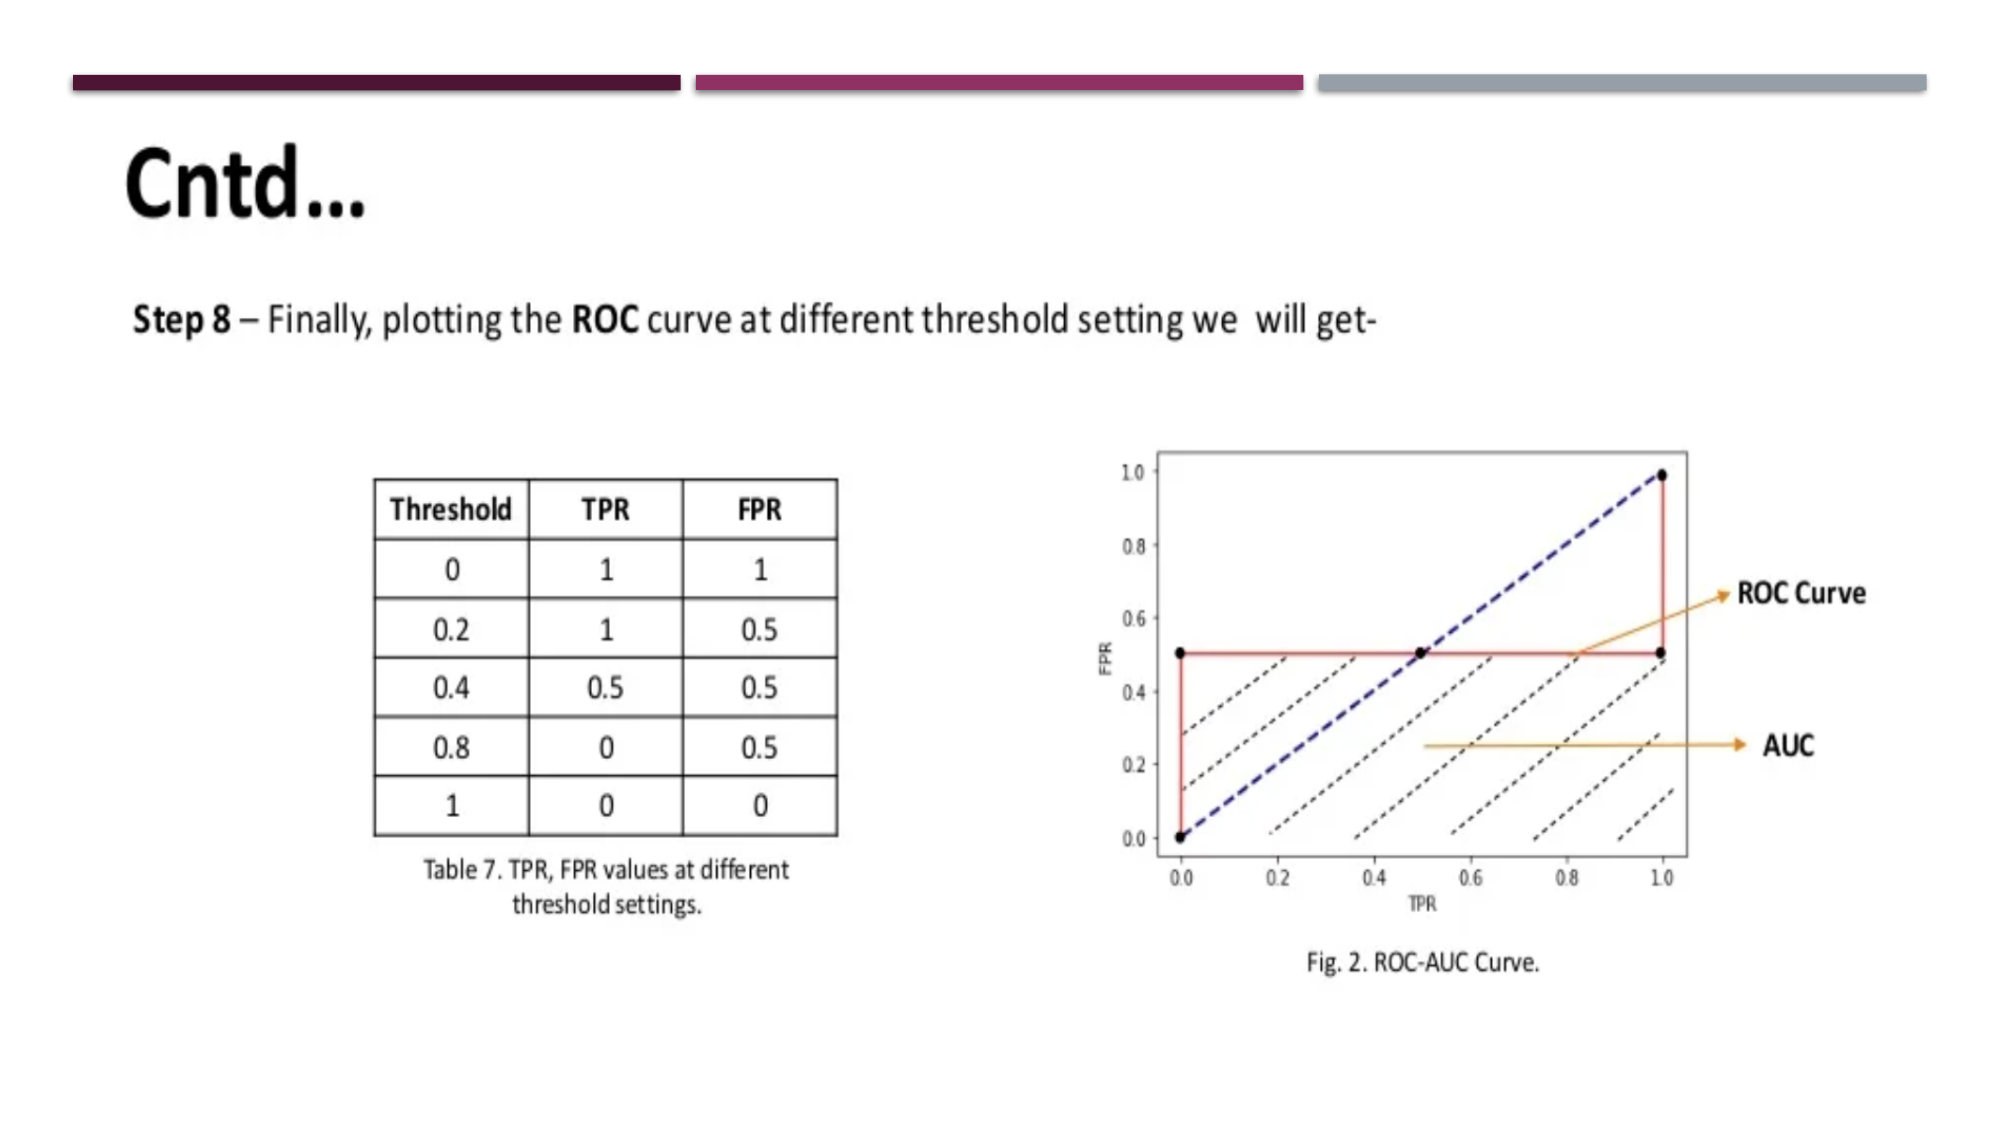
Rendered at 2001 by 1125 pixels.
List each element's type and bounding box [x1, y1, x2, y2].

picture [66, 110, 1934, 1043]
